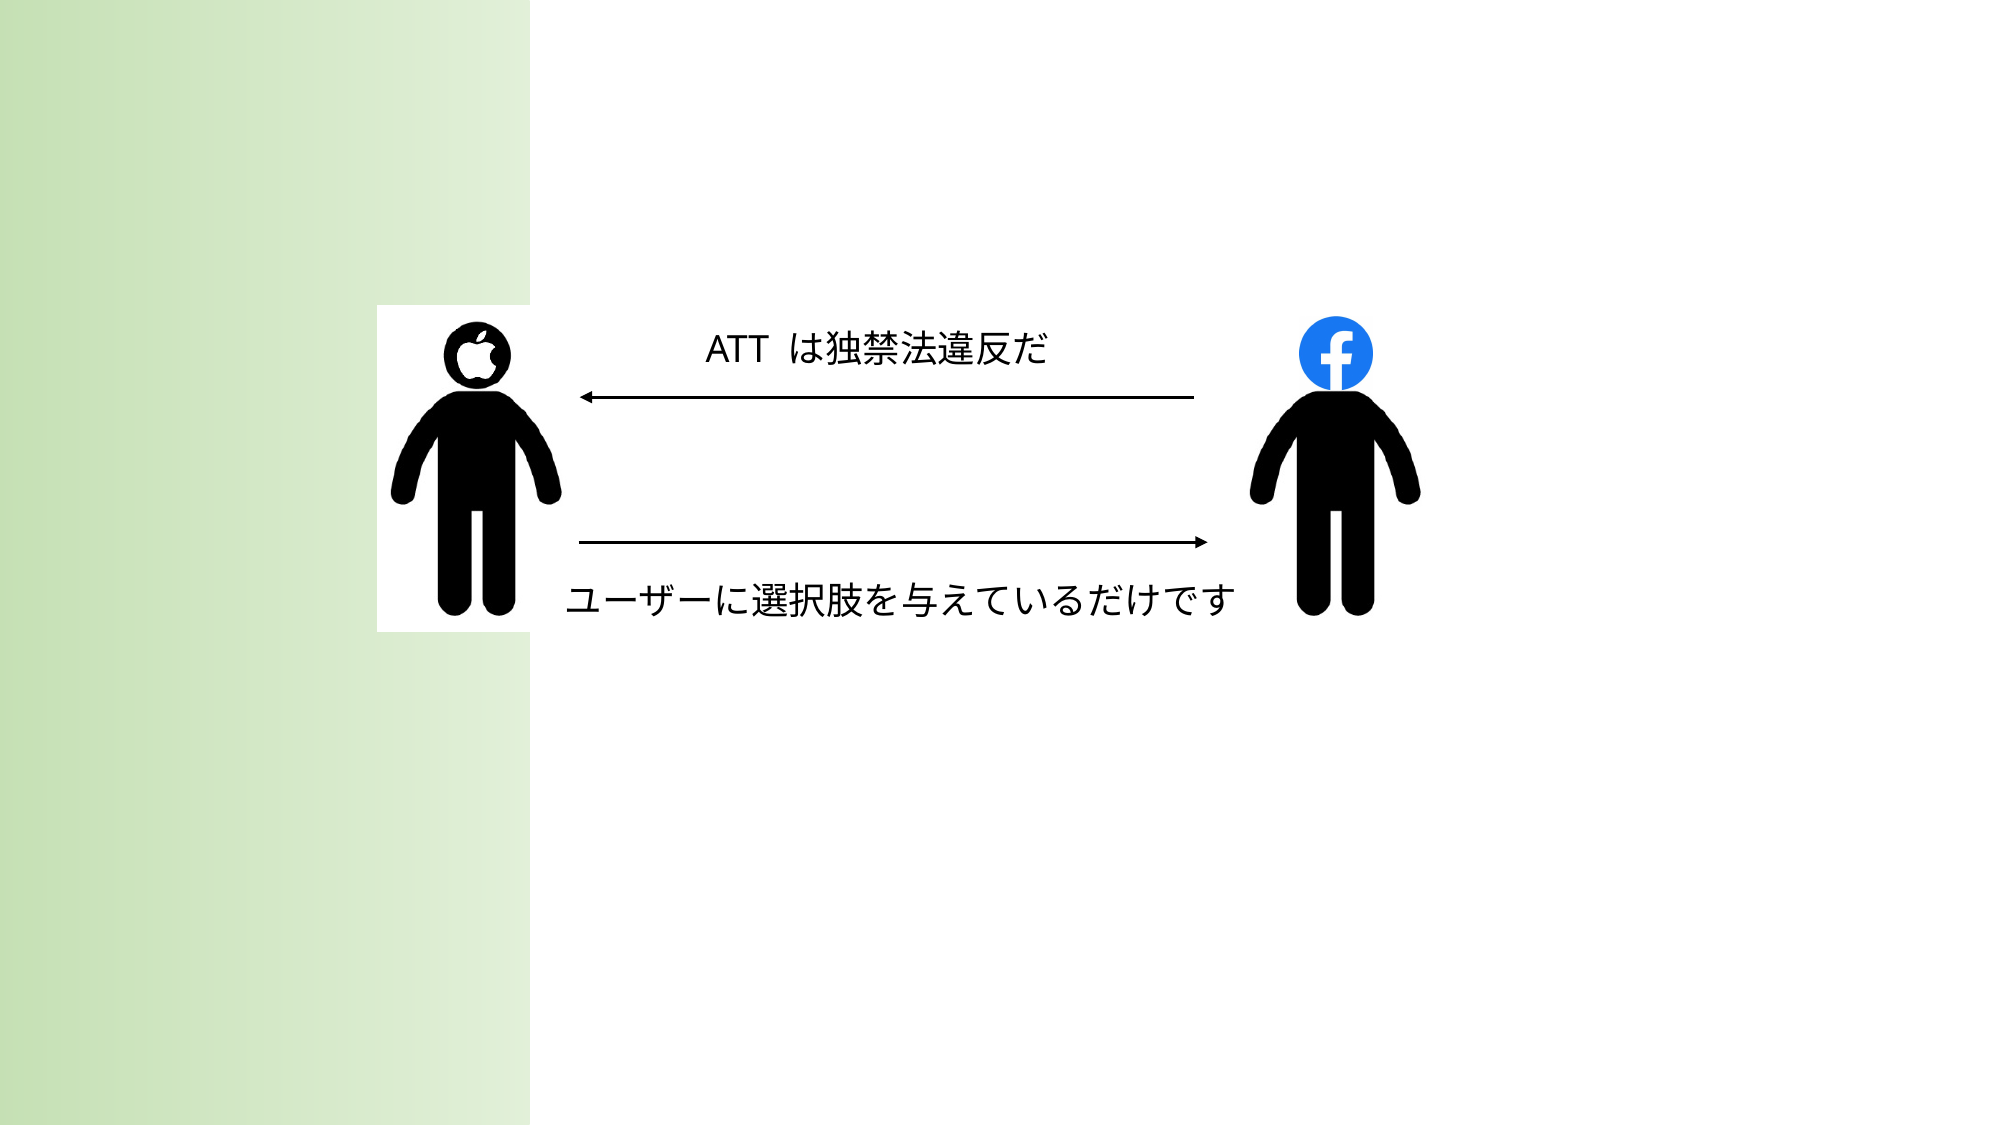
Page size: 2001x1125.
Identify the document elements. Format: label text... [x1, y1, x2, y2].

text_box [1230, 305, 1442, 632]
text_box ユーザーに選択肢を与えているだけです [580, 569, 1230, 630]
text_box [377, 305, 580, 632]
text_box ATT は独禁法違反だ [690, 317, 1065, 378]
text_box [0, 0, 531, 1125]
